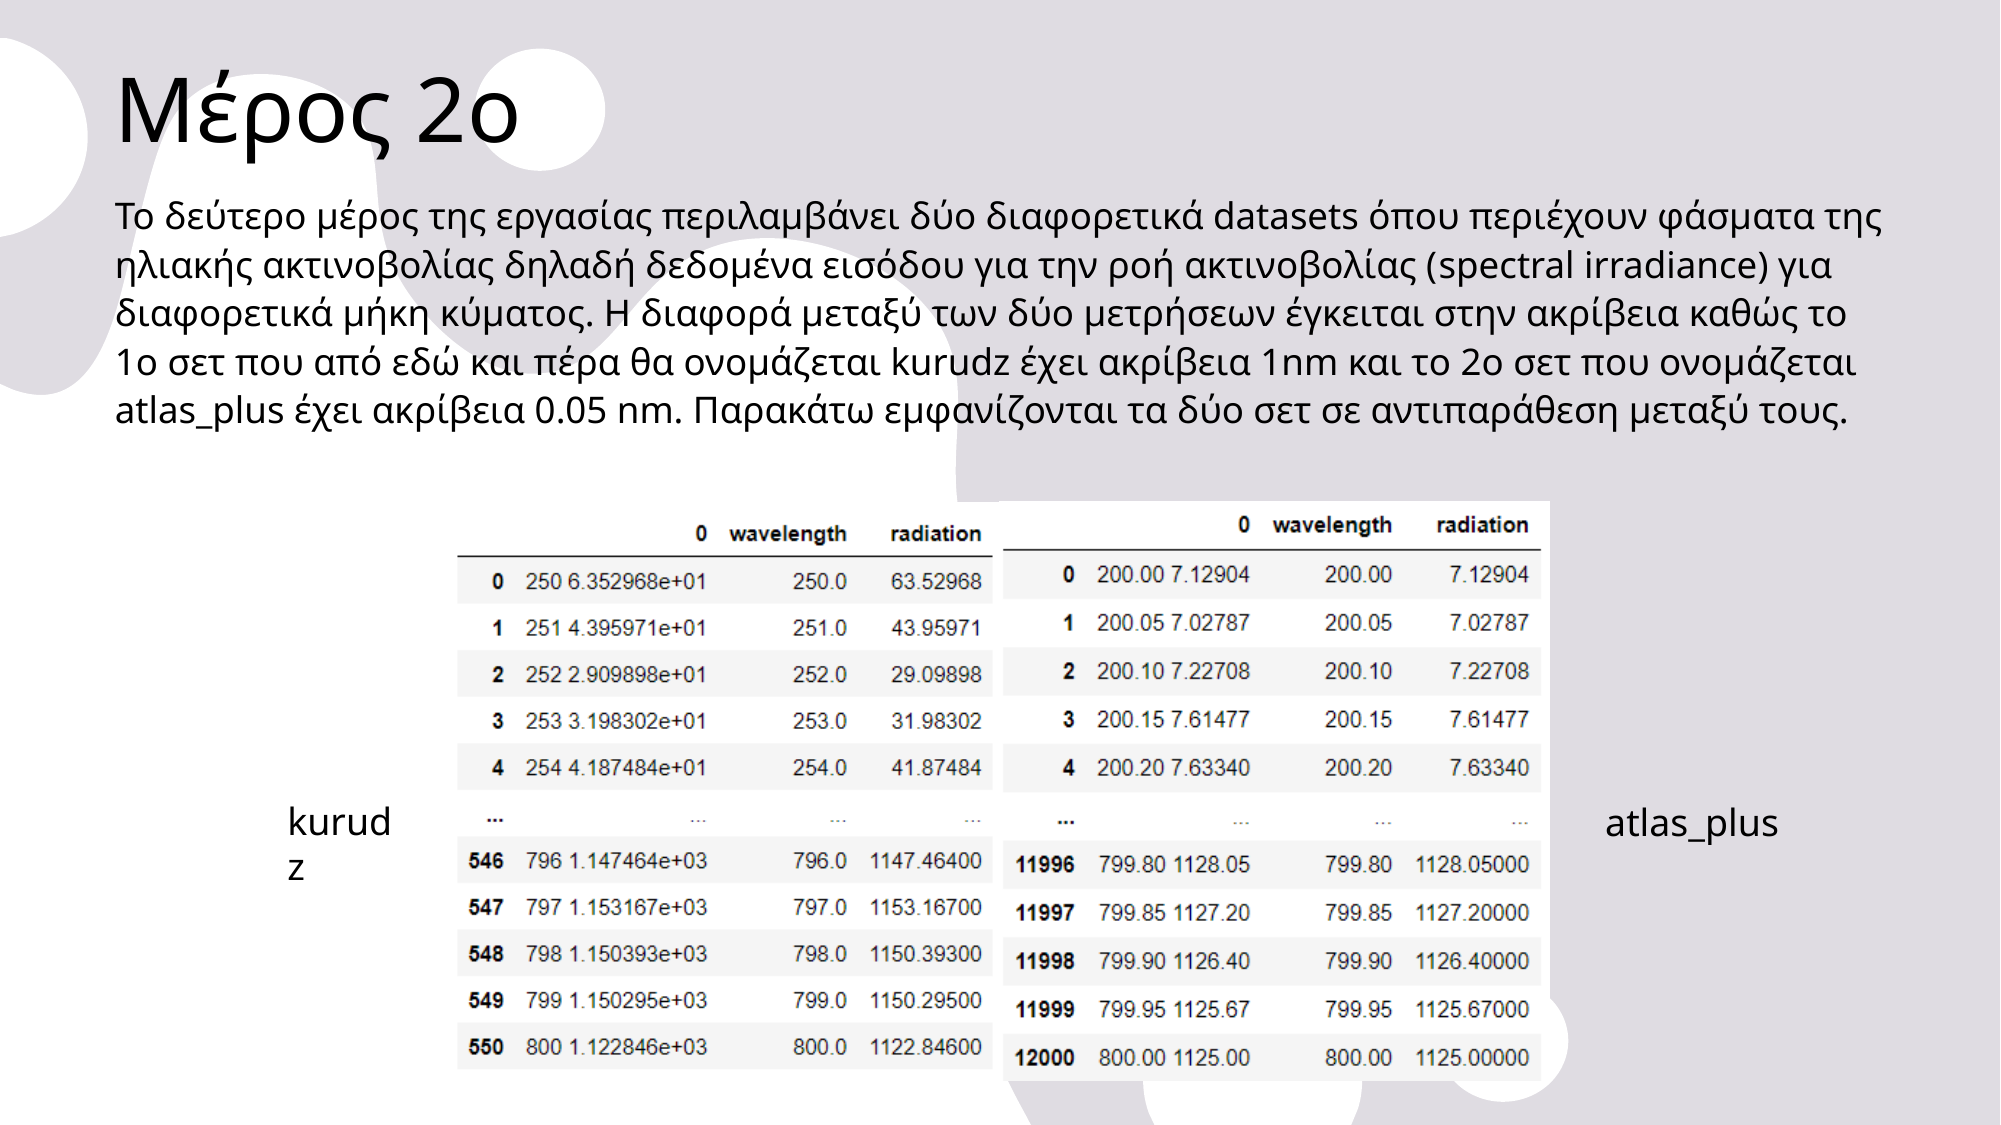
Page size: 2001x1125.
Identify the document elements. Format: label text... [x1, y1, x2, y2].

title Μέρος 2ο [99, 44, 1900, 168]
picture [449, 501, 1550, 1081]
text_box kurudz [272, 790, 425, 896]
list Το δεύτερο μέρος της εργασίας περιλαμβάνει δύο διαφορετικά datasets όπου περιέχουν φάσματα της ηλιακής ακτινοβολίας δηλαδή δεδομένα εισόδου για την ροή ακτινοβολίας (spectral irradiance) για διαφορετικά μήκη κύματος. Η διαφορά μεταξύ των δύο μετρήσεων έγκειται στην ακρίβεια καθώς το 1ο σετ που από εδώ και πέρα θα ονομάζεται kurudz έχει ακρίβεια 1nm και το 2ο σετ που ονομάζεται atlas_plus έχει ακρίβεια 0.05 nm. Παρακάτω εμφανίζονται τα δύο σετ σε αντιπαράθεση μεταξύ τους. [99, 181, 1900, 487]
text_box atlas_plus [1590, 791, 1798, 852]
